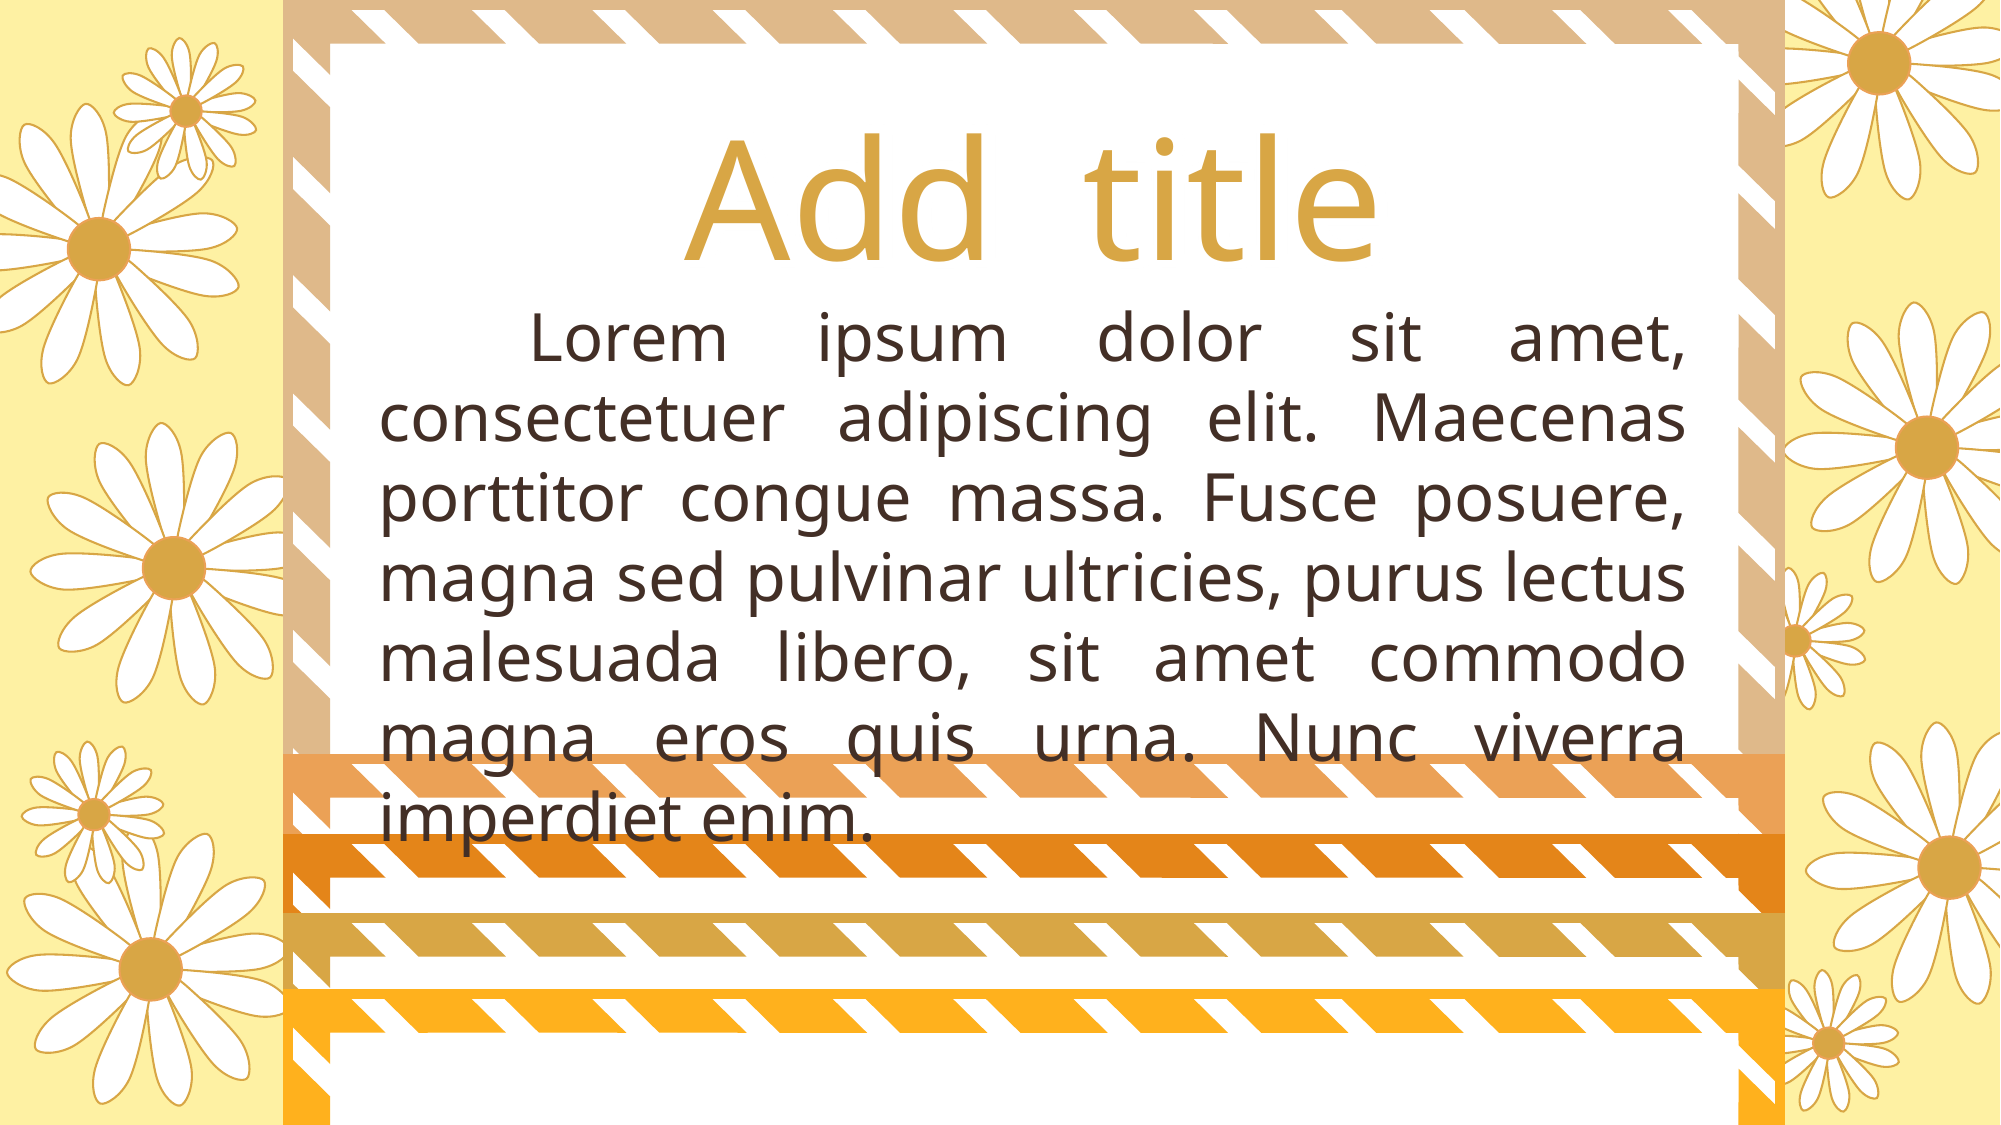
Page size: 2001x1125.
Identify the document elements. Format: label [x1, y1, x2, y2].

text_box [207, 519, 1861, 595]
text_box [1861, 973, 1897, 1109]
text_box [207, 0, 1861, 360]
text_box [207, 595, 1861, 1125]
text_box [207, 360, 1861, 440]
text_box [1861, 729, 2000, 998]
text_box [25, 745, 162, 880]
text_box [37, 430, 207, 699]
text_box [1861, 309, 2000, 578]
text_box [117, 41, 207, 177]
text_box [0, 110, 207, 380]
text_box [207, 440, 1861, 519]
text_box [14, 831, 207, 1100]
text_box [1861, 0, 2000, 194]
